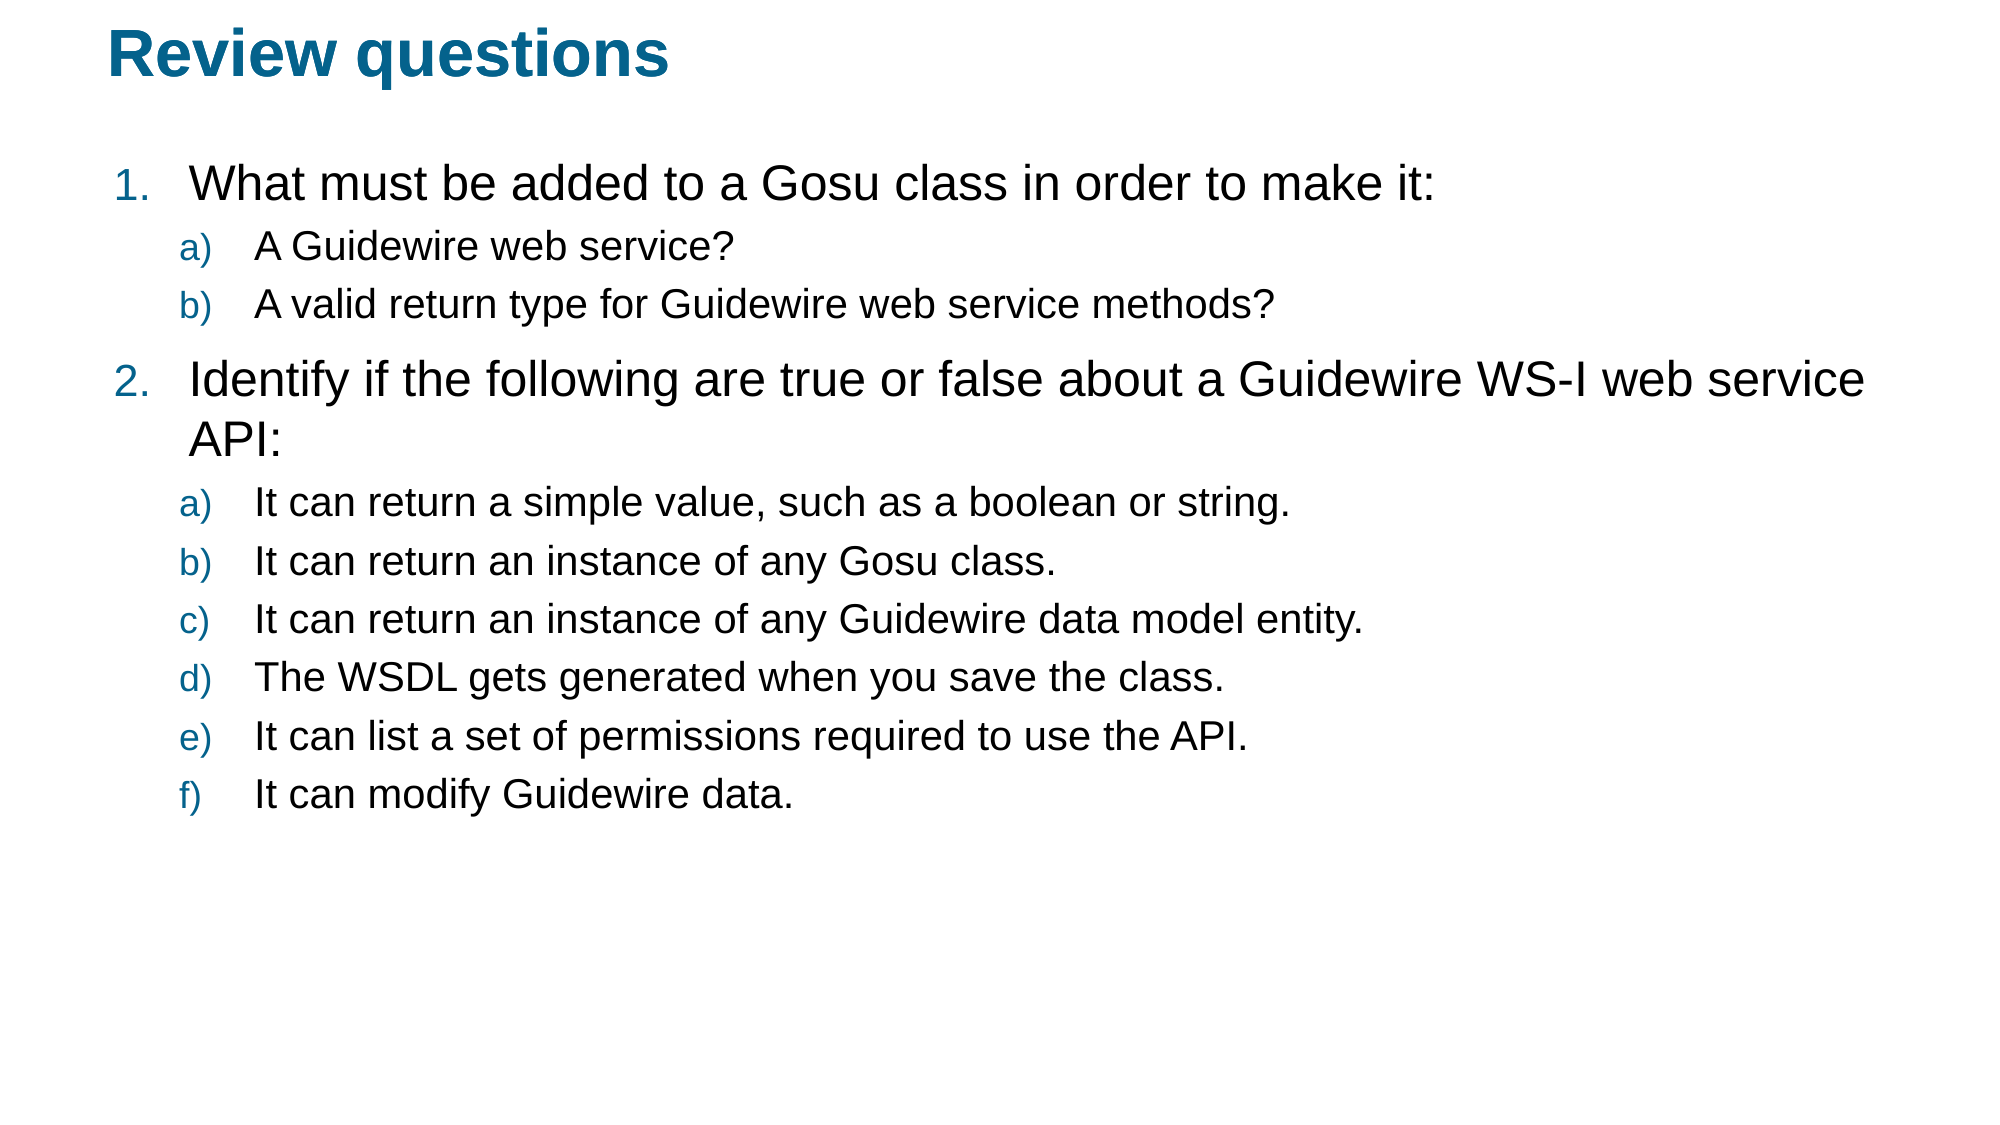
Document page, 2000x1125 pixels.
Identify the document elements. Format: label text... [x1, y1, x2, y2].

list What must be added to a Gosu class in order to make it: A Guidewire web service? A valid return type for Guidewire web service methods? Identify if the following are true or false about a Guidewire WS-I web service API: It can return a simple value, such as a boolean or string. It can return an instance of any Gosu class. It can return an instance of any Guidewire data model entity. The WSDL gets generated when you save the class. It can list a set of permissions required to use the API. It can modify Guidewire data. [113, 149, 1933, 1050]
